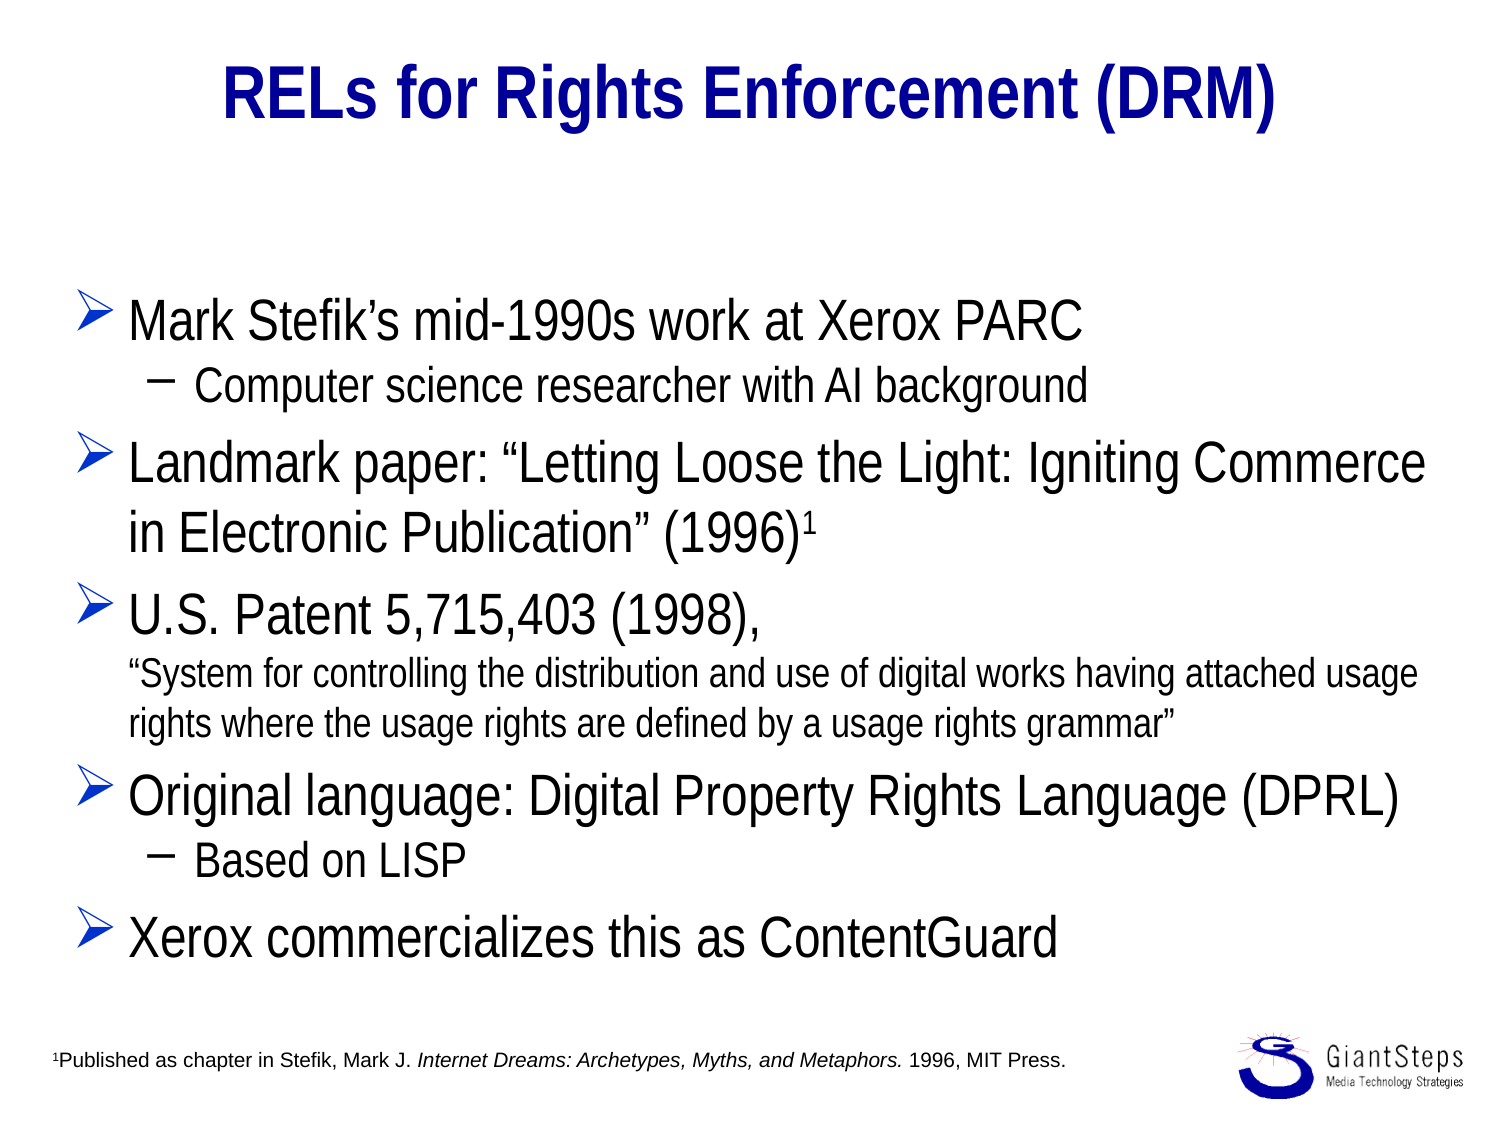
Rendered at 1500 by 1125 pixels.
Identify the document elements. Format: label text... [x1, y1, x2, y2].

title RELs for Rights Enforcement (DRM) [37, 49, 1463, 163]
text_box 1Published as chapter in Stefik, Mark J. Internet Dreams: Archetypes, Myths, and Metaphors. 1996, MIT Press. [37, 1039, 1200, 1079]
list Mark Stefik’s mid-1990s work at Xerox PARC Computer science researcher with AI background Landmark paper: “Letting Loose the Light: Igniting Commerce in Electronic Publication” (1996)1 U.S. Patent 5,715,403 (1998), “System for controlling the distribution and use of digital works having attached usage rights where the usage rights are defined by a usage rights grammar” Original language: Digital Property Rights Language (DPRL) Based on LISP Xerox commercializes this as ContentGuard [37, 274, 1463, 988]
picture [1237, 1032, 1463, 1099]
